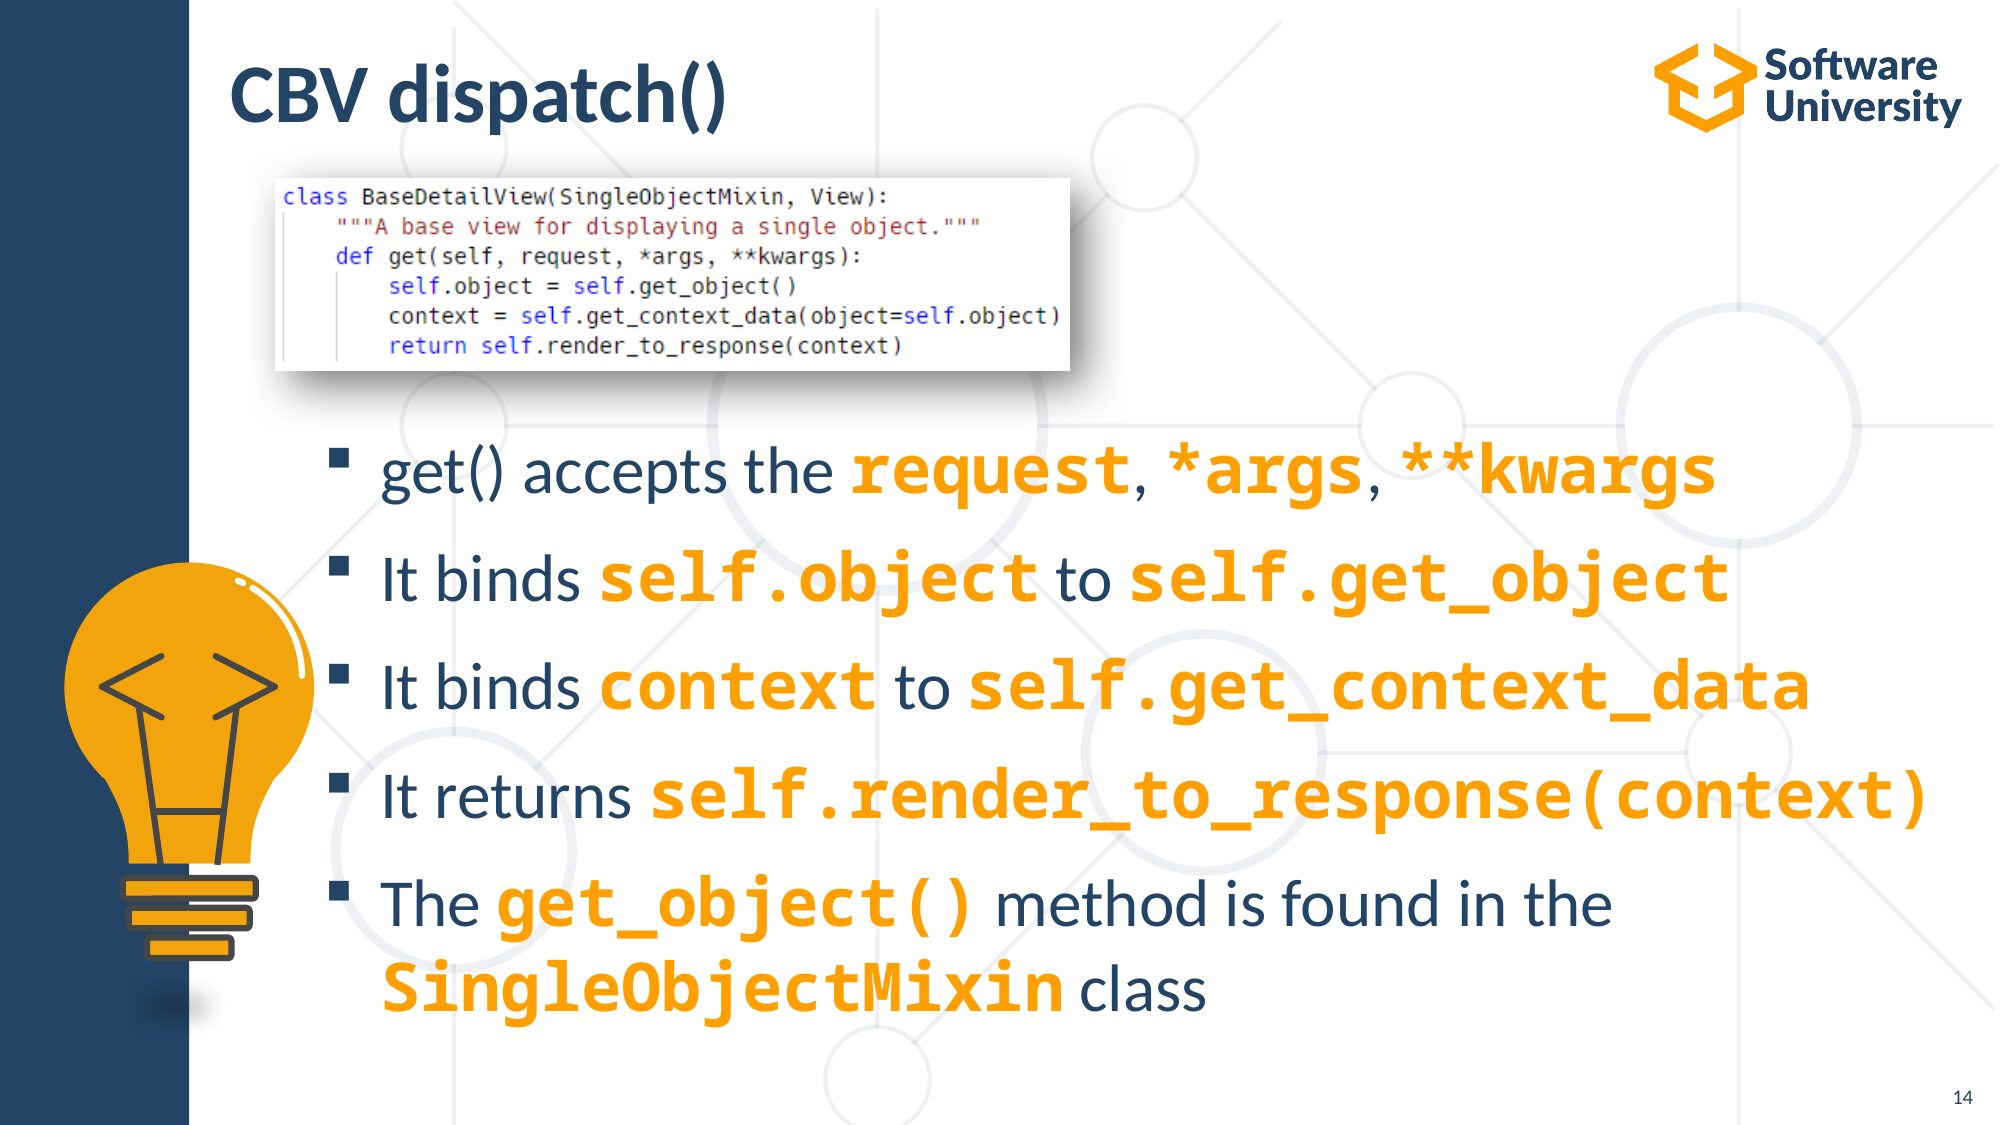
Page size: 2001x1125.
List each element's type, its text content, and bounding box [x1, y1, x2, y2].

picture [275, 178, 1070, 371]
picture [1641, 31, 1973, 145]
title CBV dispatch() [212, 16, 1628, 162]
slide_number 14 [1927, 1067, 1989, 1117]
list get() accepts the request, *args, **kwargs It binds self.object to self.get_object It binds context to self.get_context_data It returns self.render_to_response(context) The get_object() method is found in the SingleObjectMixin class [306, 415, 1968, 1109]
